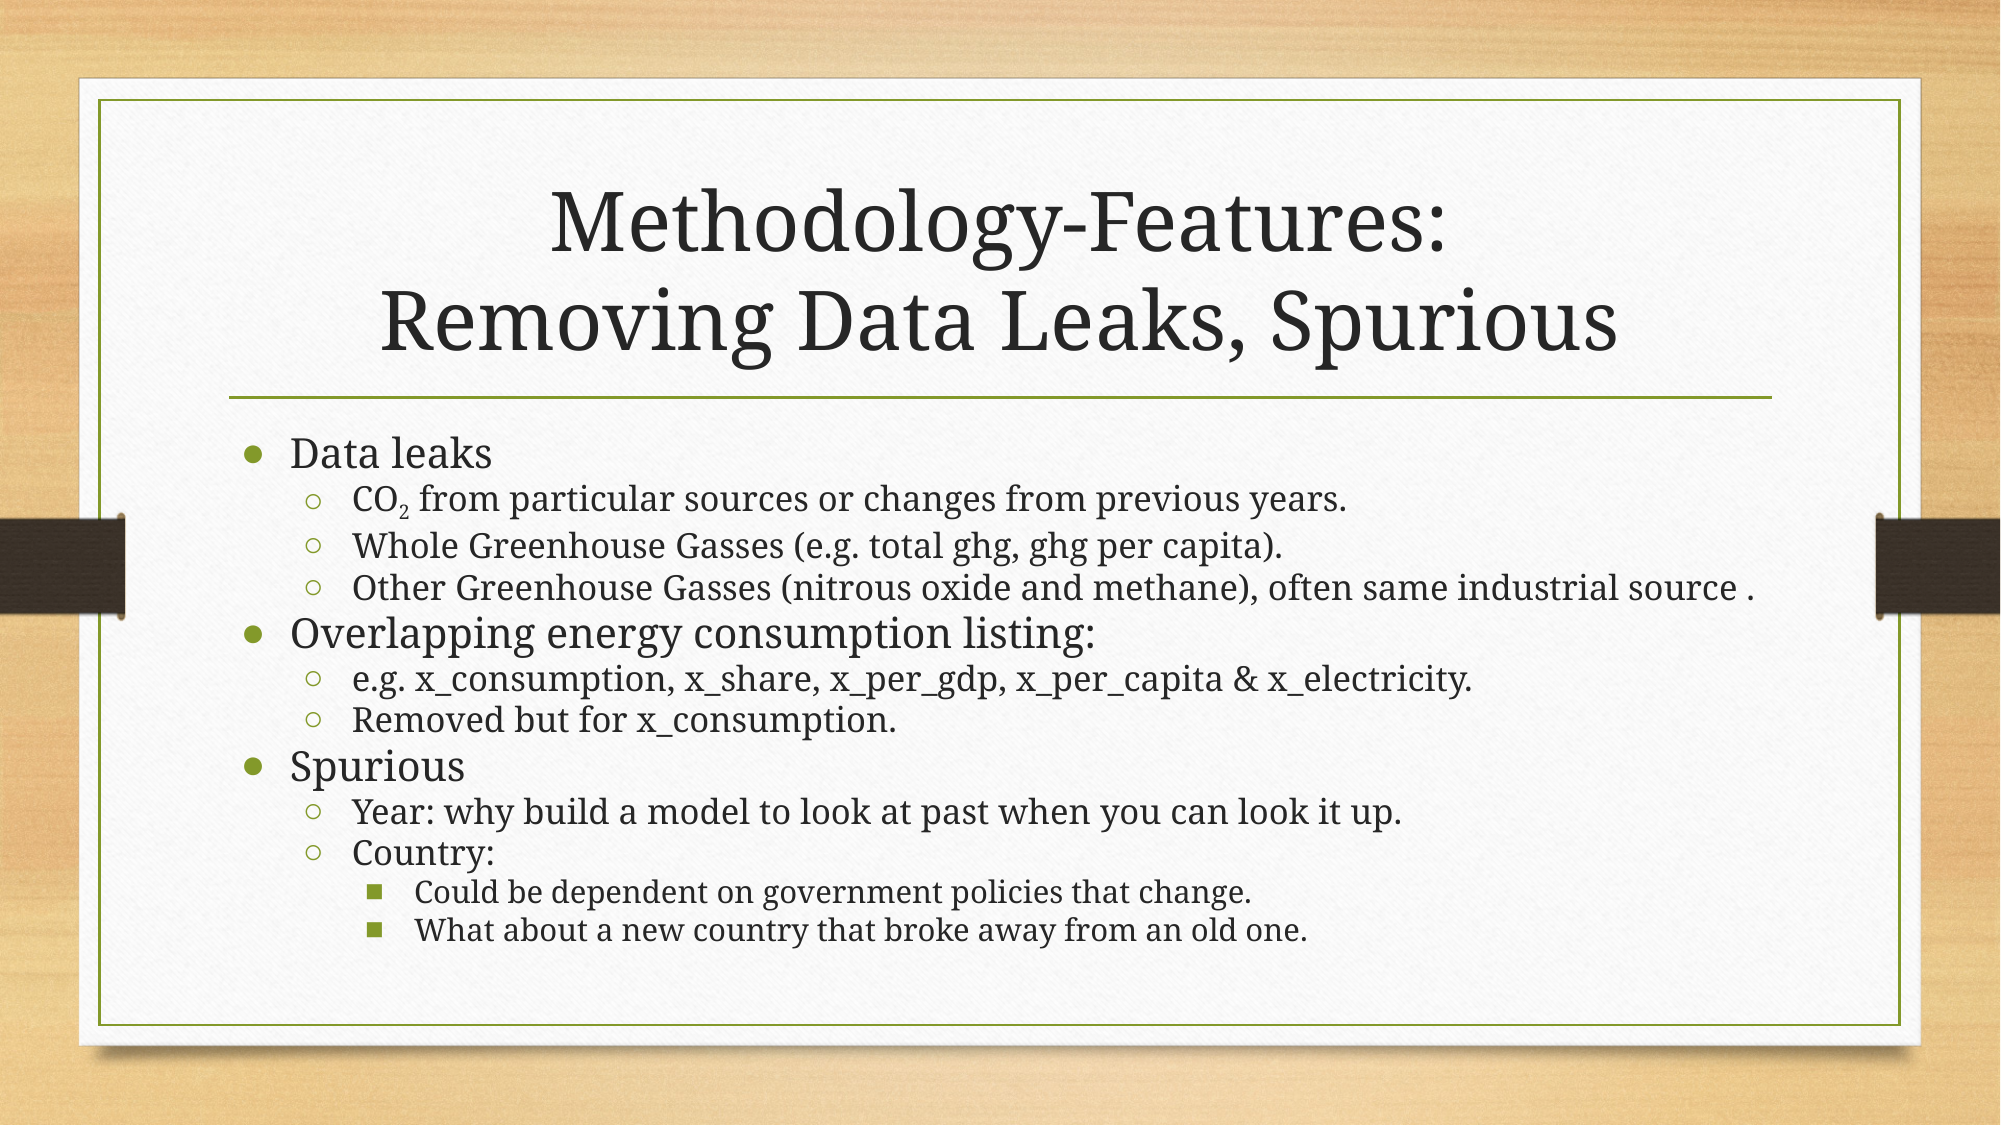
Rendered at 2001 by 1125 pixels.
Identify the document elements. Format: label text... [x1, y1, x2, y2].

picture [0, 0, 2001, 1125]
list Data leaks CO2 from particular sources or changes from previous years. Whole Greenhouse Gasses (e.g. total ghg, ghg per capita). Other Greenhouse Gasses (nitrous oxide and methane), often same industrial source . Overlapping energy consumption listing: e.g. x_consumption, x_share, x_per_gdp, x_per_capita & x_electricity. Removed but for x_consumption. Spurious Year: why build a model to look at past when you can look it up. Country: Could be dependent on government policies that change. What about a new country that broke away from an old one. [212, 419, 1788, 964]
title Methodology-Features: Removing Data Leaks, Spurious [212, 161, 1788, 375]
